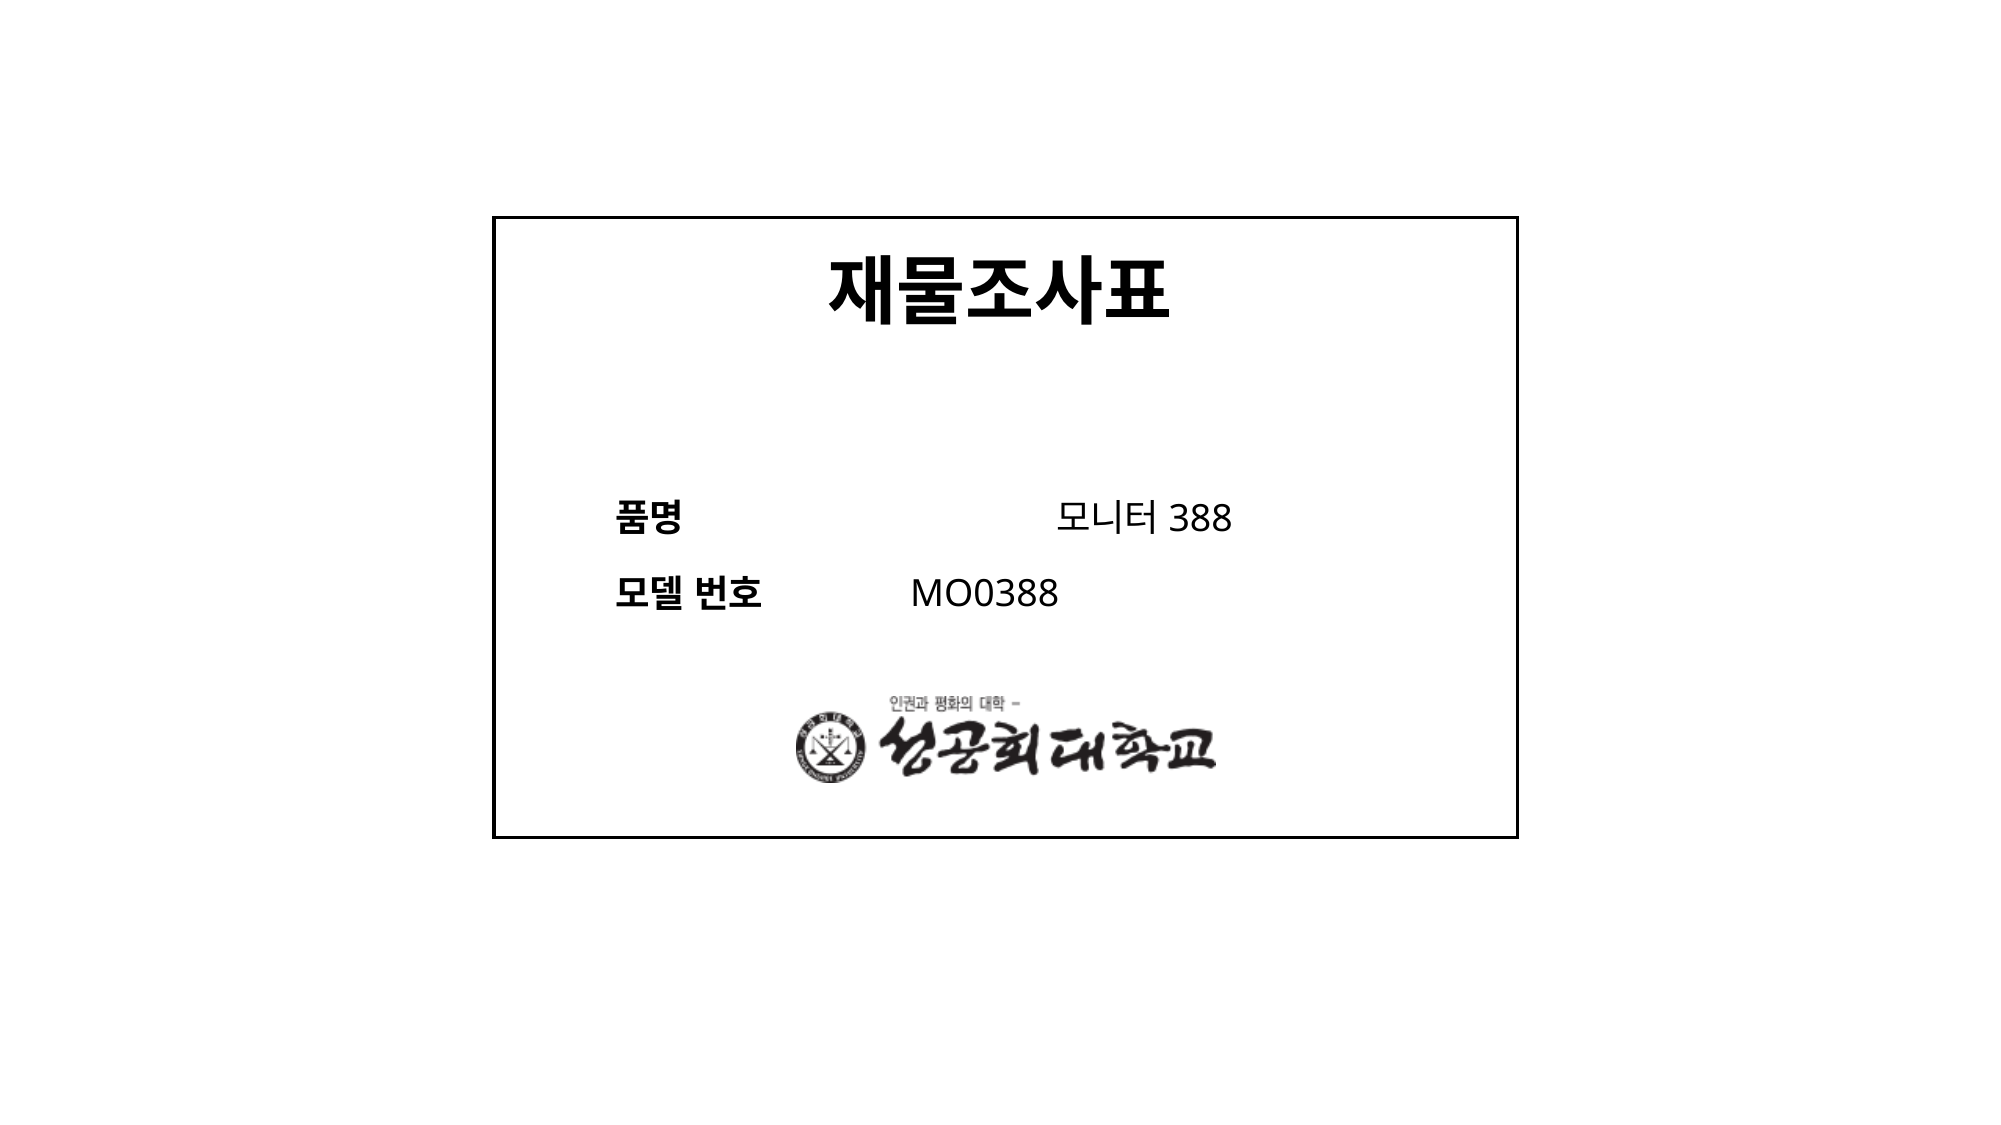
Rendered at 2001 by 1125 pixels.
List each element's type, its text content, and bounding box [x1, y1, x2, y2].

text_box [492, 216, 1519, 839]
picture [796, 696, 1216, 784]
text_box 품명 [600, 486, 820, 547]
text_box 모델 번호 [600, 562, 820, 623]
text_box MO0388 [895, 561, 1394, 622]
text_box 모니터388 [1041, 486, 1249, 547]
text_box 재물조사표 [812, 235, 1188, 341]
